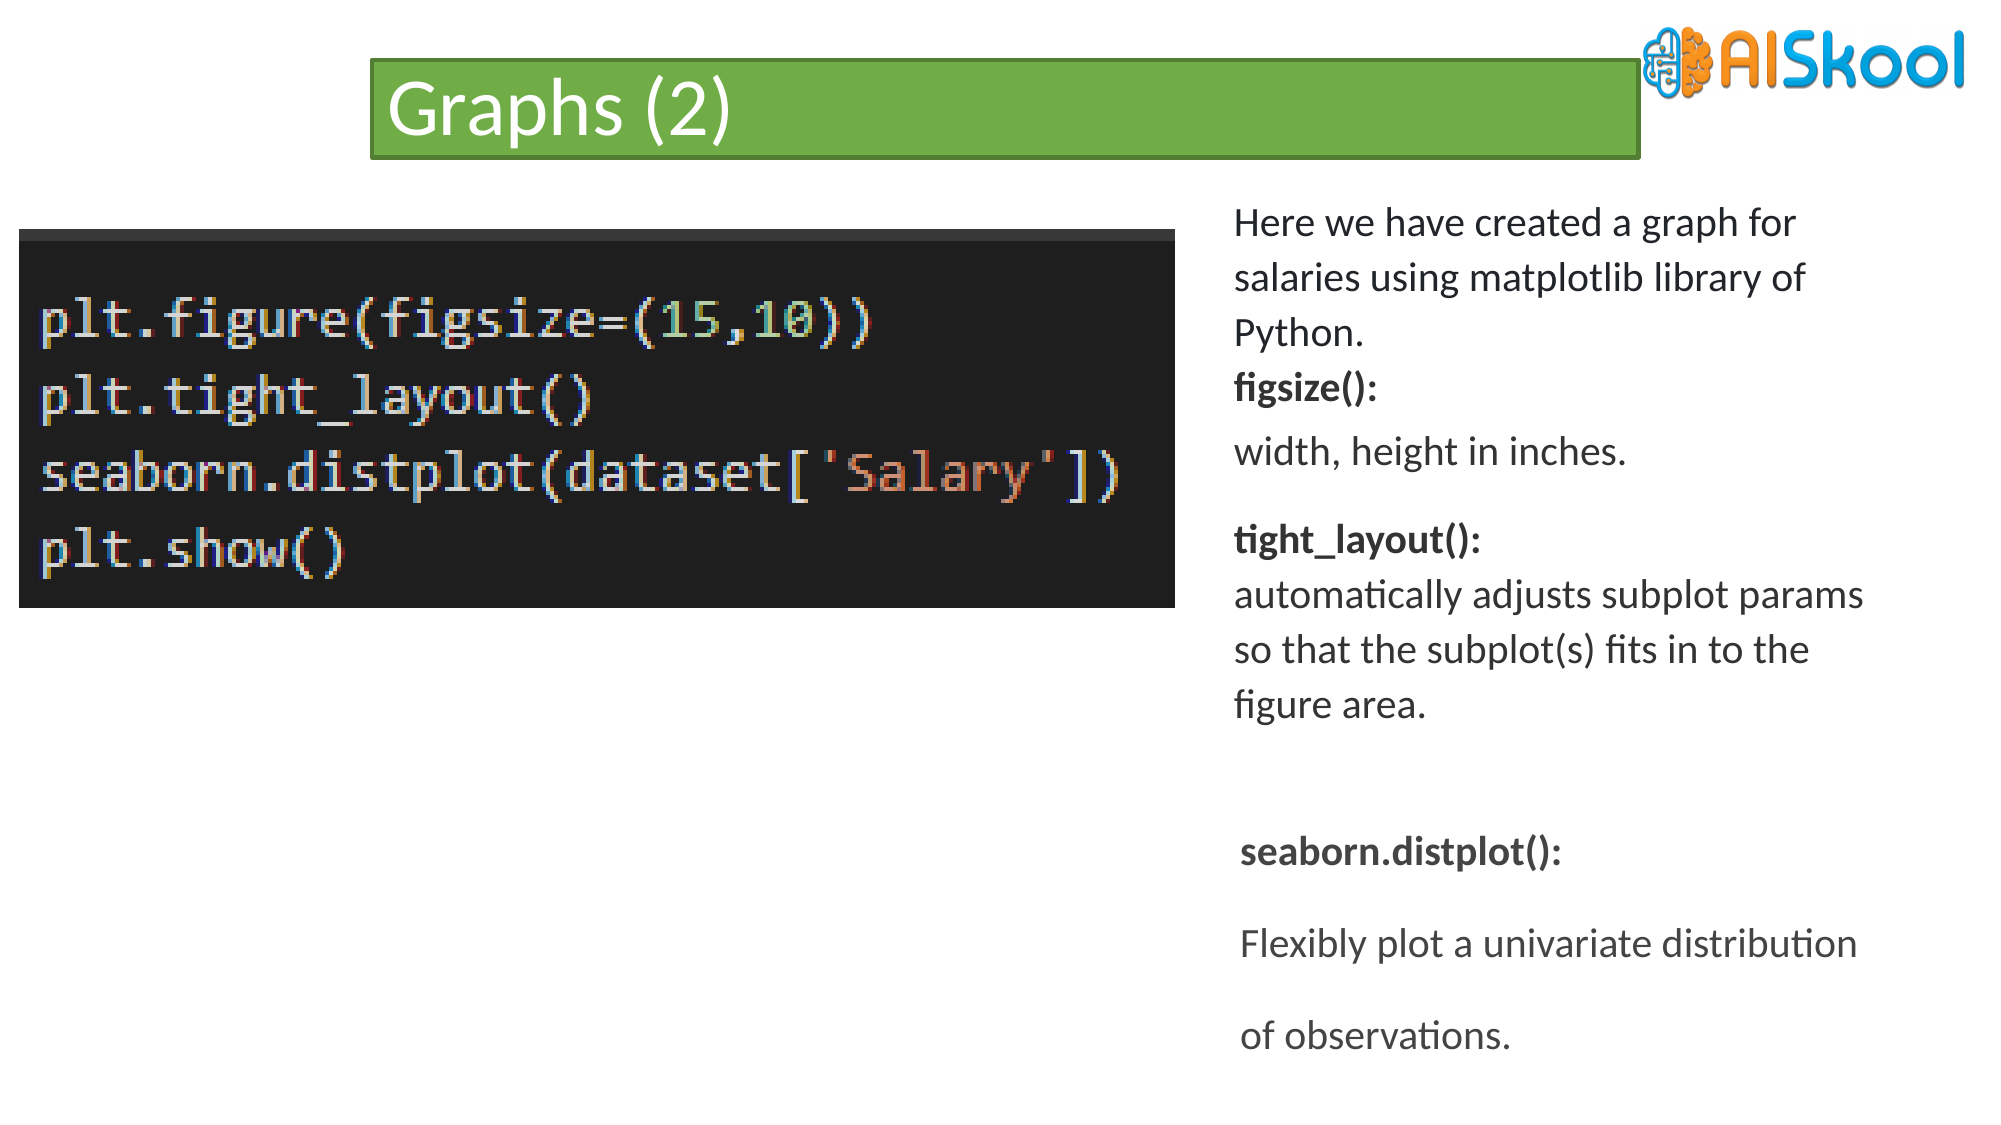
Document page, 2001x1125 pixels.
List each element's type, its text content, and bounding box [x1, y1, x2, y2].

picture [19, 229, 1176, 609]
picture [1641, 23, 1967, 101]
list Here we have created a graph for salaries using matplotlib library of Python. figsize(): width, height in inches. tight_layout(): automatically adjusts subplot params so that the subplot(s) fits in to the figure area. seaborn.distplot(): Flexibly plot a univariate distribution of observations. [1219, 182, 1901, 1058]
title Graphs (2) [372, 59, 1639, 158]
